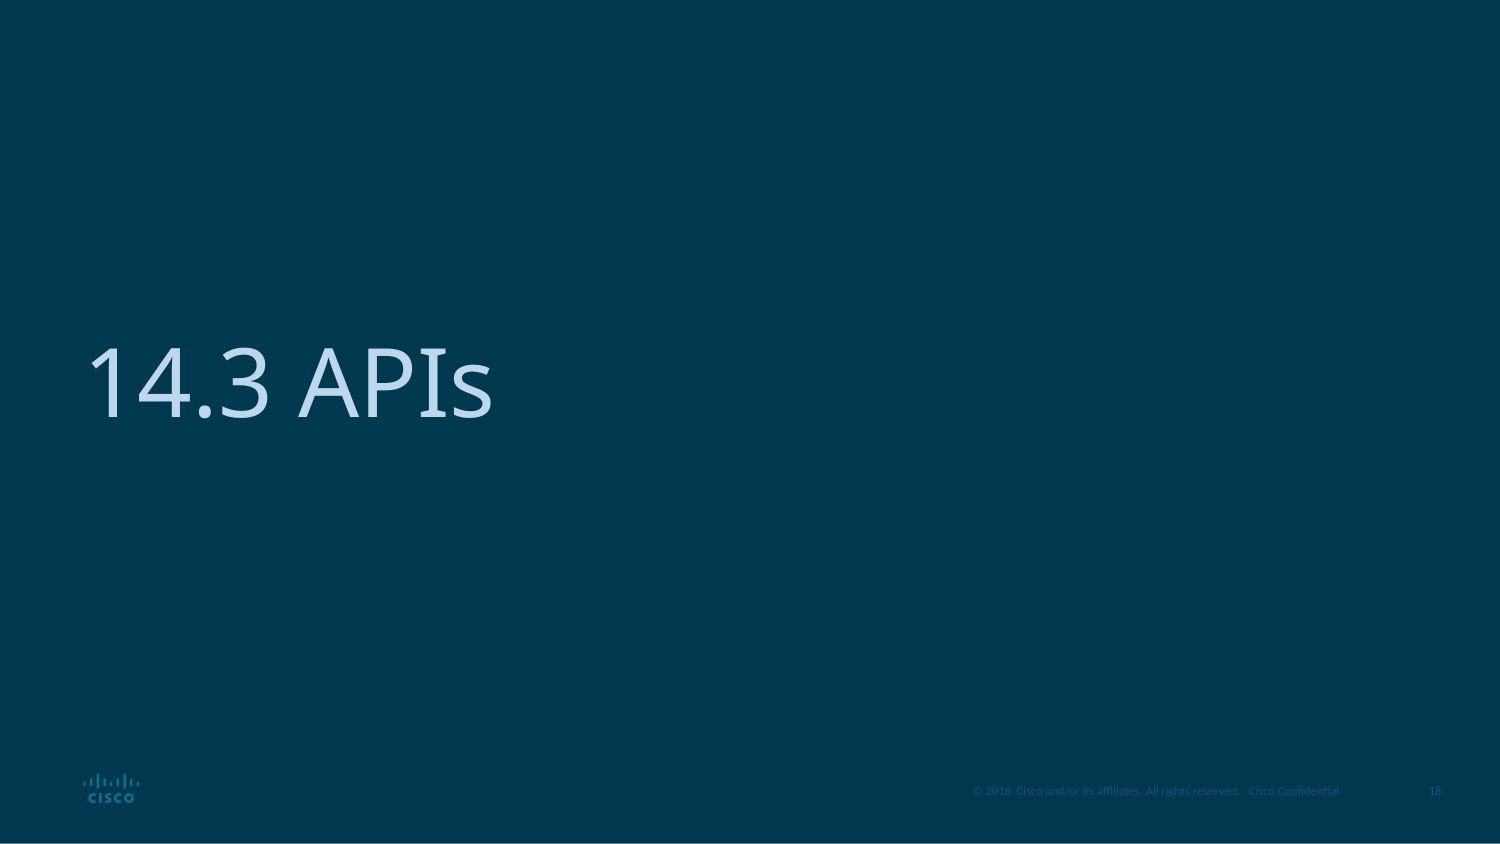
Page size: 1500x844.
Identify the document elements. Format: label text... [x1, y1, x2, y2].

title 14.3 APIs [68, 293, 1356, 446]
